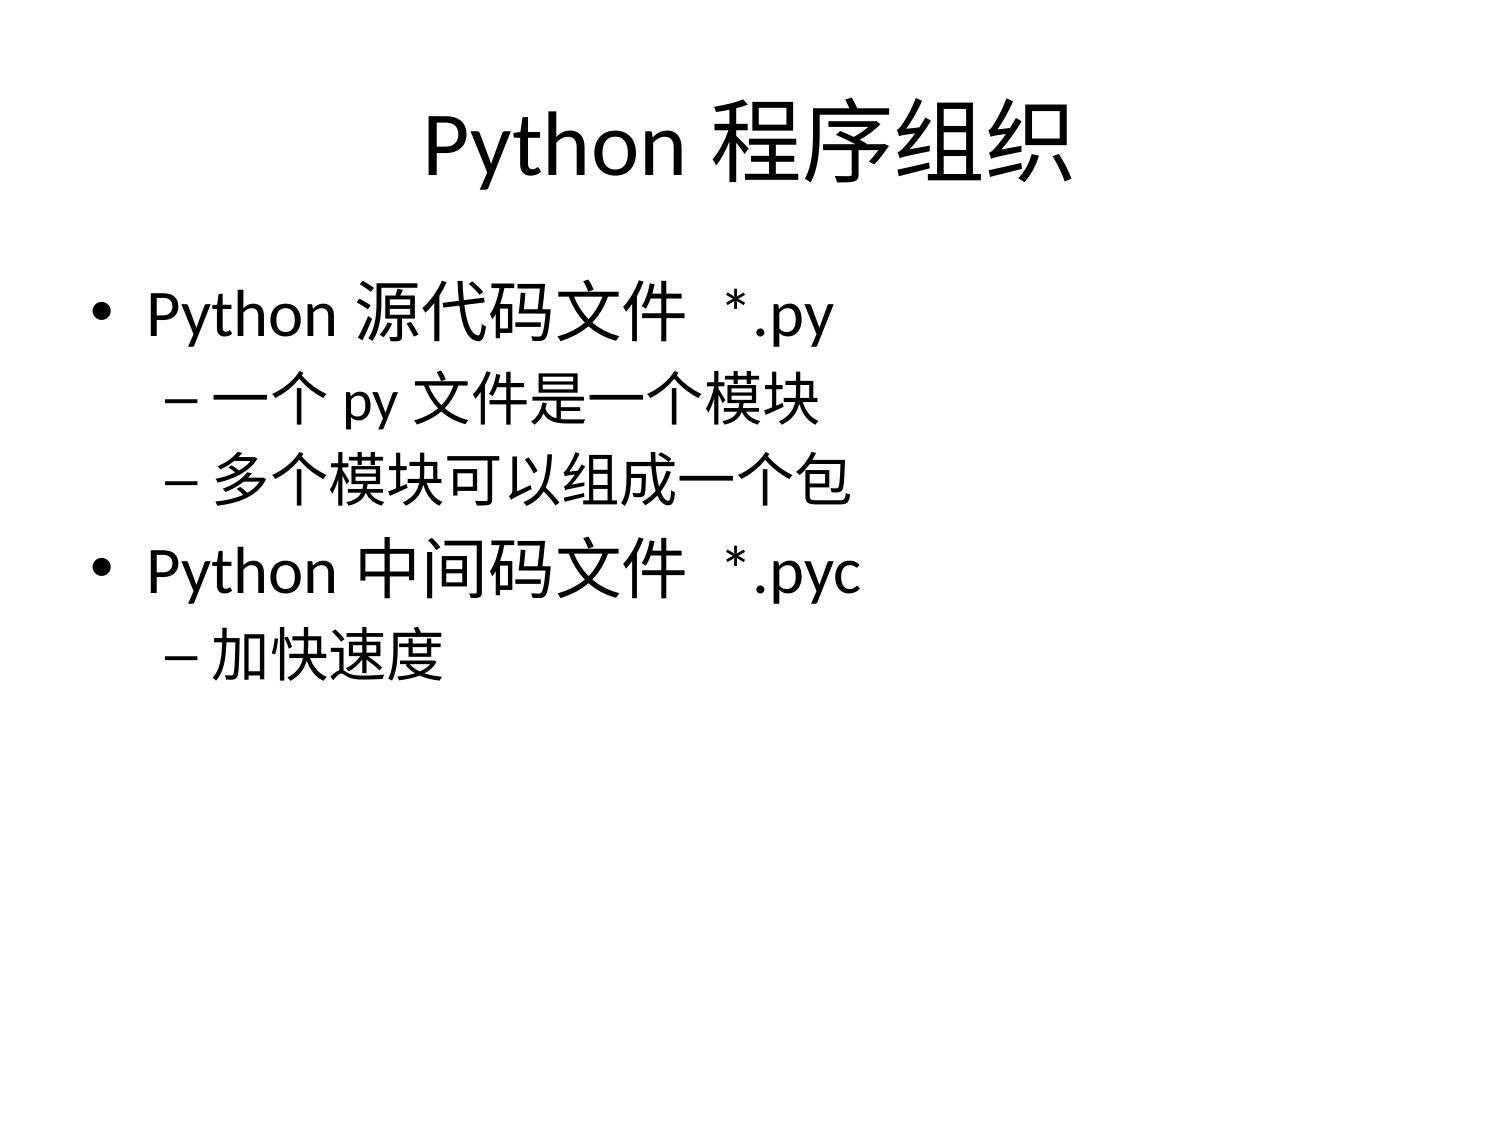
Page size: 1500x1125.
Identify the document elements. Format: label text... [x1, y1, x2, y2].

title Python程序组织 [75, 45, 1425, 233]
list Python源代码文件 *.py 一个py文件是一个模块 多个模块可以组成一个包 Python中间码文件 *.pyc 加快速度 [75, 262, 1425, 1005]
